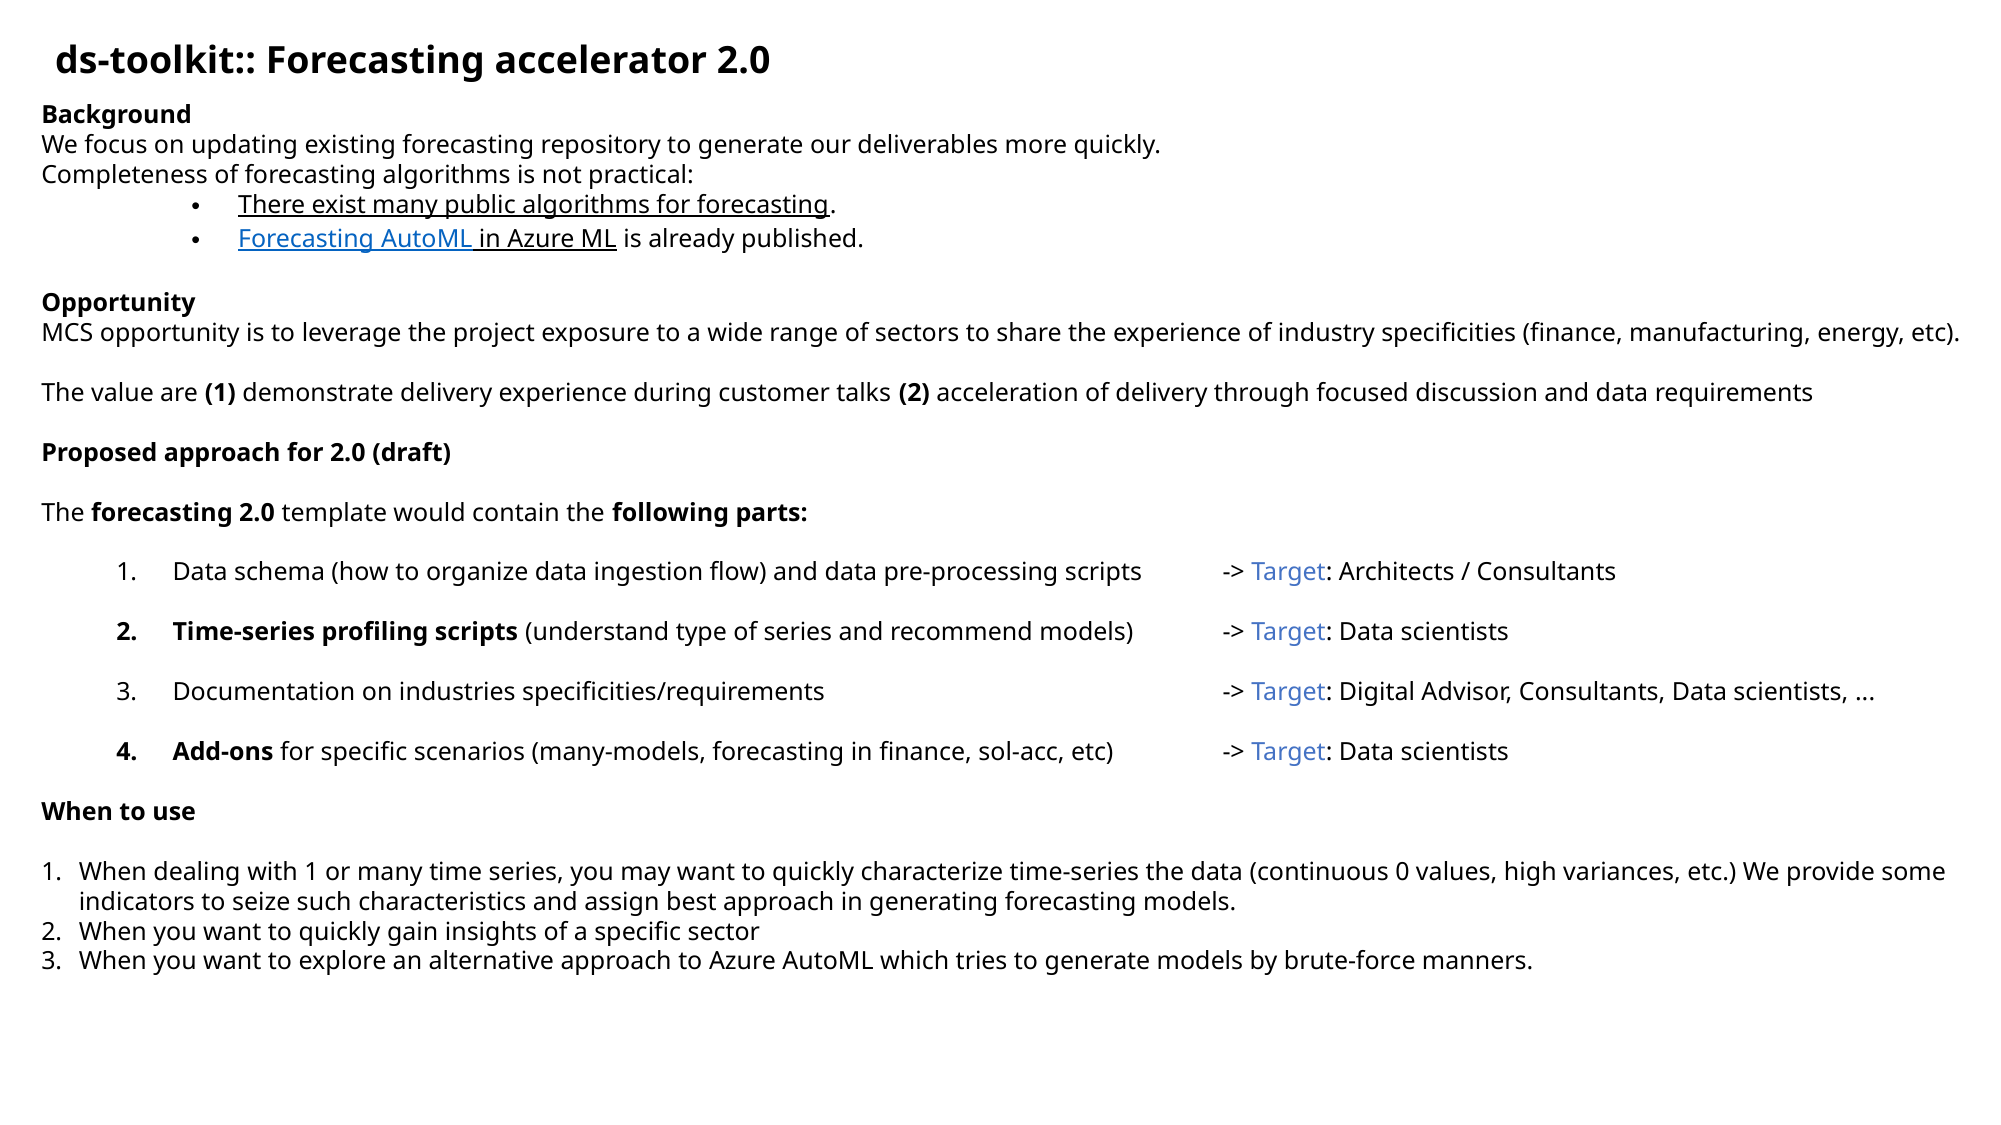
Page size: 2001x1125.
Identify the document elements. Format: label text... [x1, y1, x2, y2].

text_box Background We focus on updating existing forecasting repository to generate our deliverables more quickly. Completeness of forecasting algorithms is not practical: There exist many public algorithms for forecasting. Forecasting AutoML in Azure ML is already published. Opportunity MCS opportunity is to leverage the project exposure to a wide range of sectors to share the experience of industry specificities (finance, manufacturing, energy, etc). The value are (1) demonstrate delivery experience during customer talks (2) acceleration of delivery through focused discussion and data requirements Proposed approach for 2.0 (draft) The forecasting 2.0 template would contain the following parts: Data schema (how to organize data ingestion flow) and data pre-processing scripts -> Target: Architects / Consultants Time-series profiling scripts (understand type of series and recommend models) -> Target: Data scientists Documentation on industries specificities/requirements -> Target: Digital Advisor, Consultants, Data scientists, ... Add-ons for specific scenarios (many-models, forecasting in finance, sol-acc, etc) -> Target: Data scientists When to use When dealing with 1 or many time series, you may want to quickly characterize time-series the data (continuous 0 values, high variances, etc.) We provide some indicators to seize such characteristics and assign best approach in generating forecasting models. When you want to quickly gain insights of a specific sector When you want to explore an alternative approach to Azure AutoML which tries to generate models by brute-force manners. [26, 91, 1986, 983]
text_box ds-toolkit:: Forecasting accelerator 2.0 [40, 28, 1162, 89]
